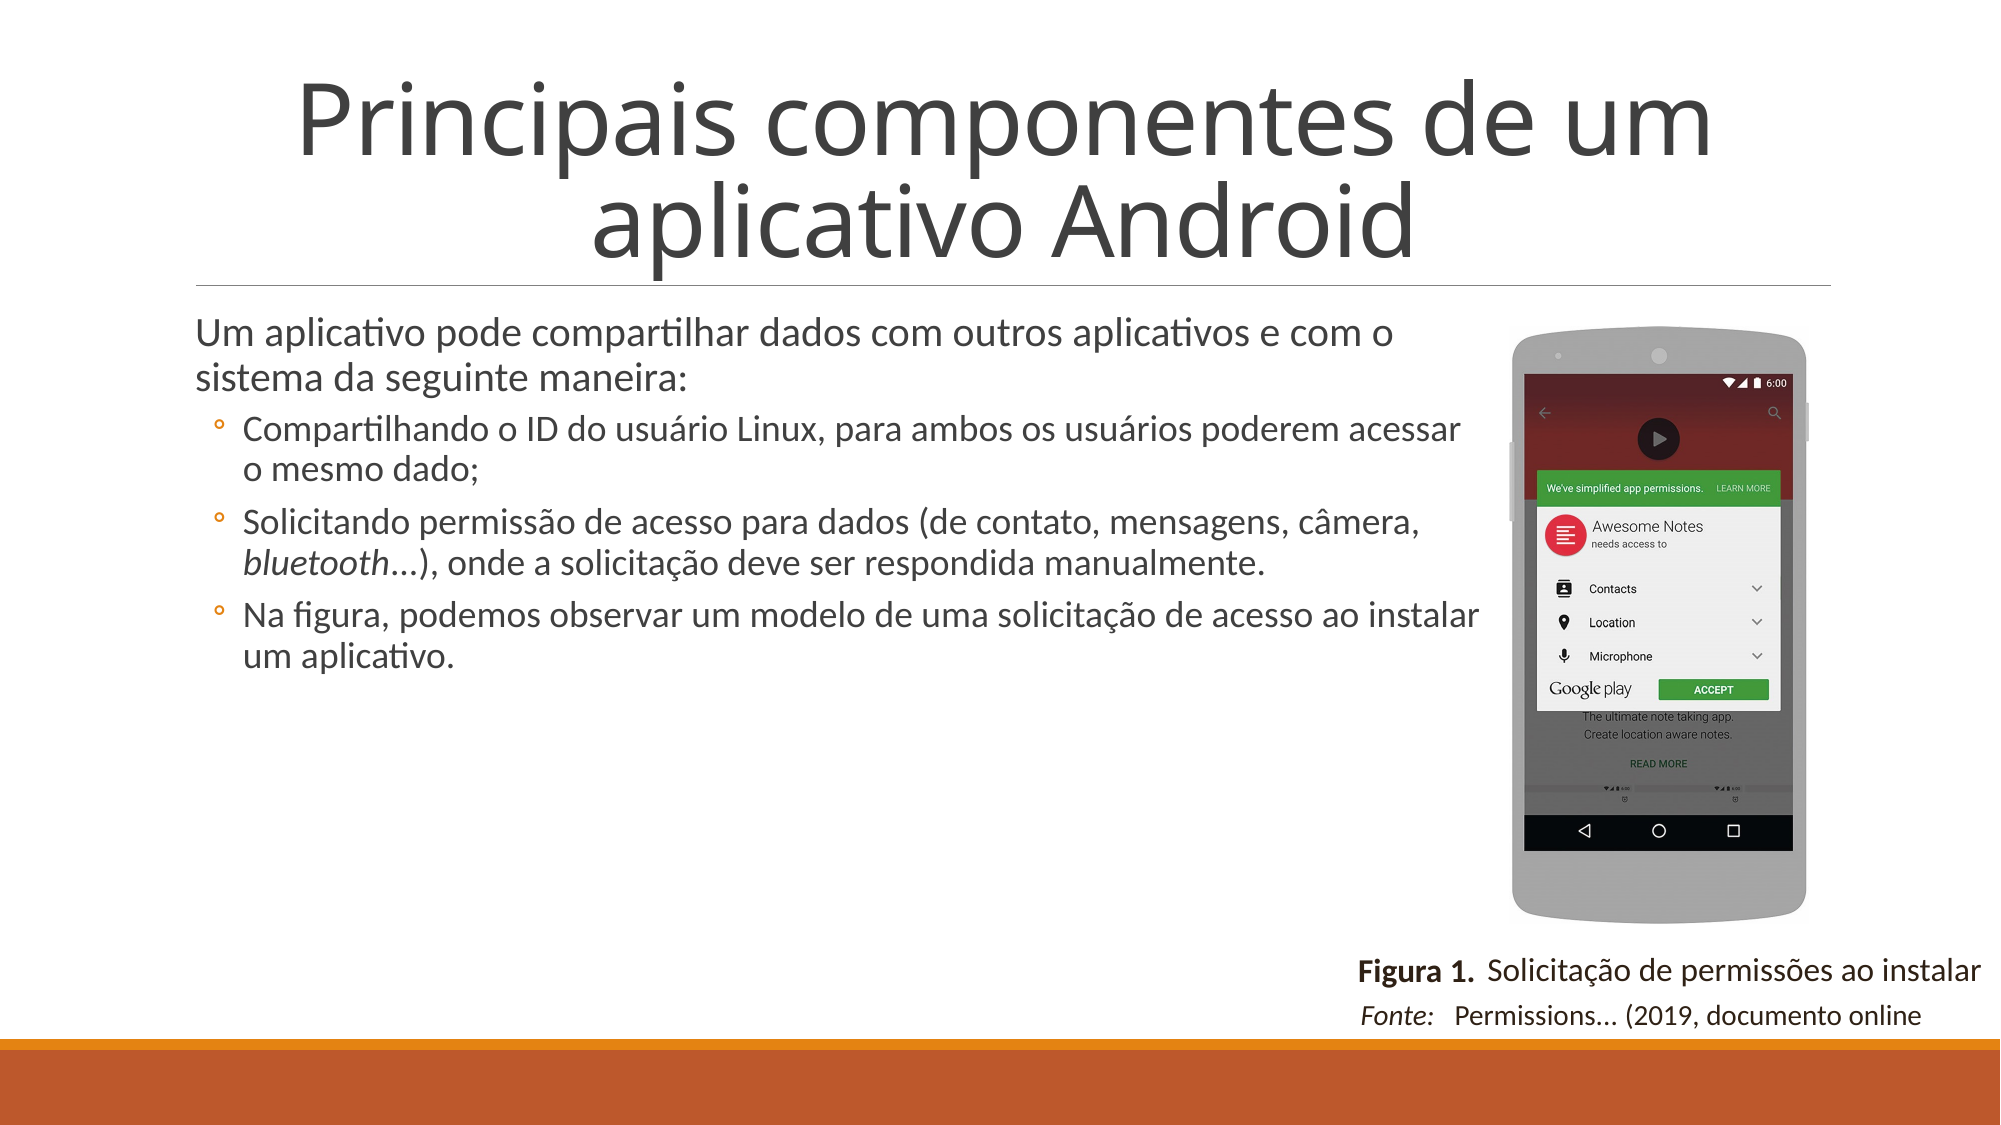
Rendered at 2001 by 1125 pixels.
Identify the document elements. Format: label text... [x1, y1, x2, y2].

title Principais componentes de um aplicativo Android [180, 47, 1830, 285]
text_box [1330, 326, 2000, 1021]
list Um aplicativo pode compartilhar dados com outros aplicativos e com o sistema da seguinte maneira: Compartilhando o ID do usuário Linux, para ambos os usuários poderem acessar o mesmo dado; Solicitando permissão de acesso para dados (de contato, mensagens, câmera, bluetooth...), onde a solicitação deve ser respondida manualmente. Na figura, podemos observar um modelo de uma solicitação de acesso ao instalar um aplicativo. [180, 302, 1485, 963]
